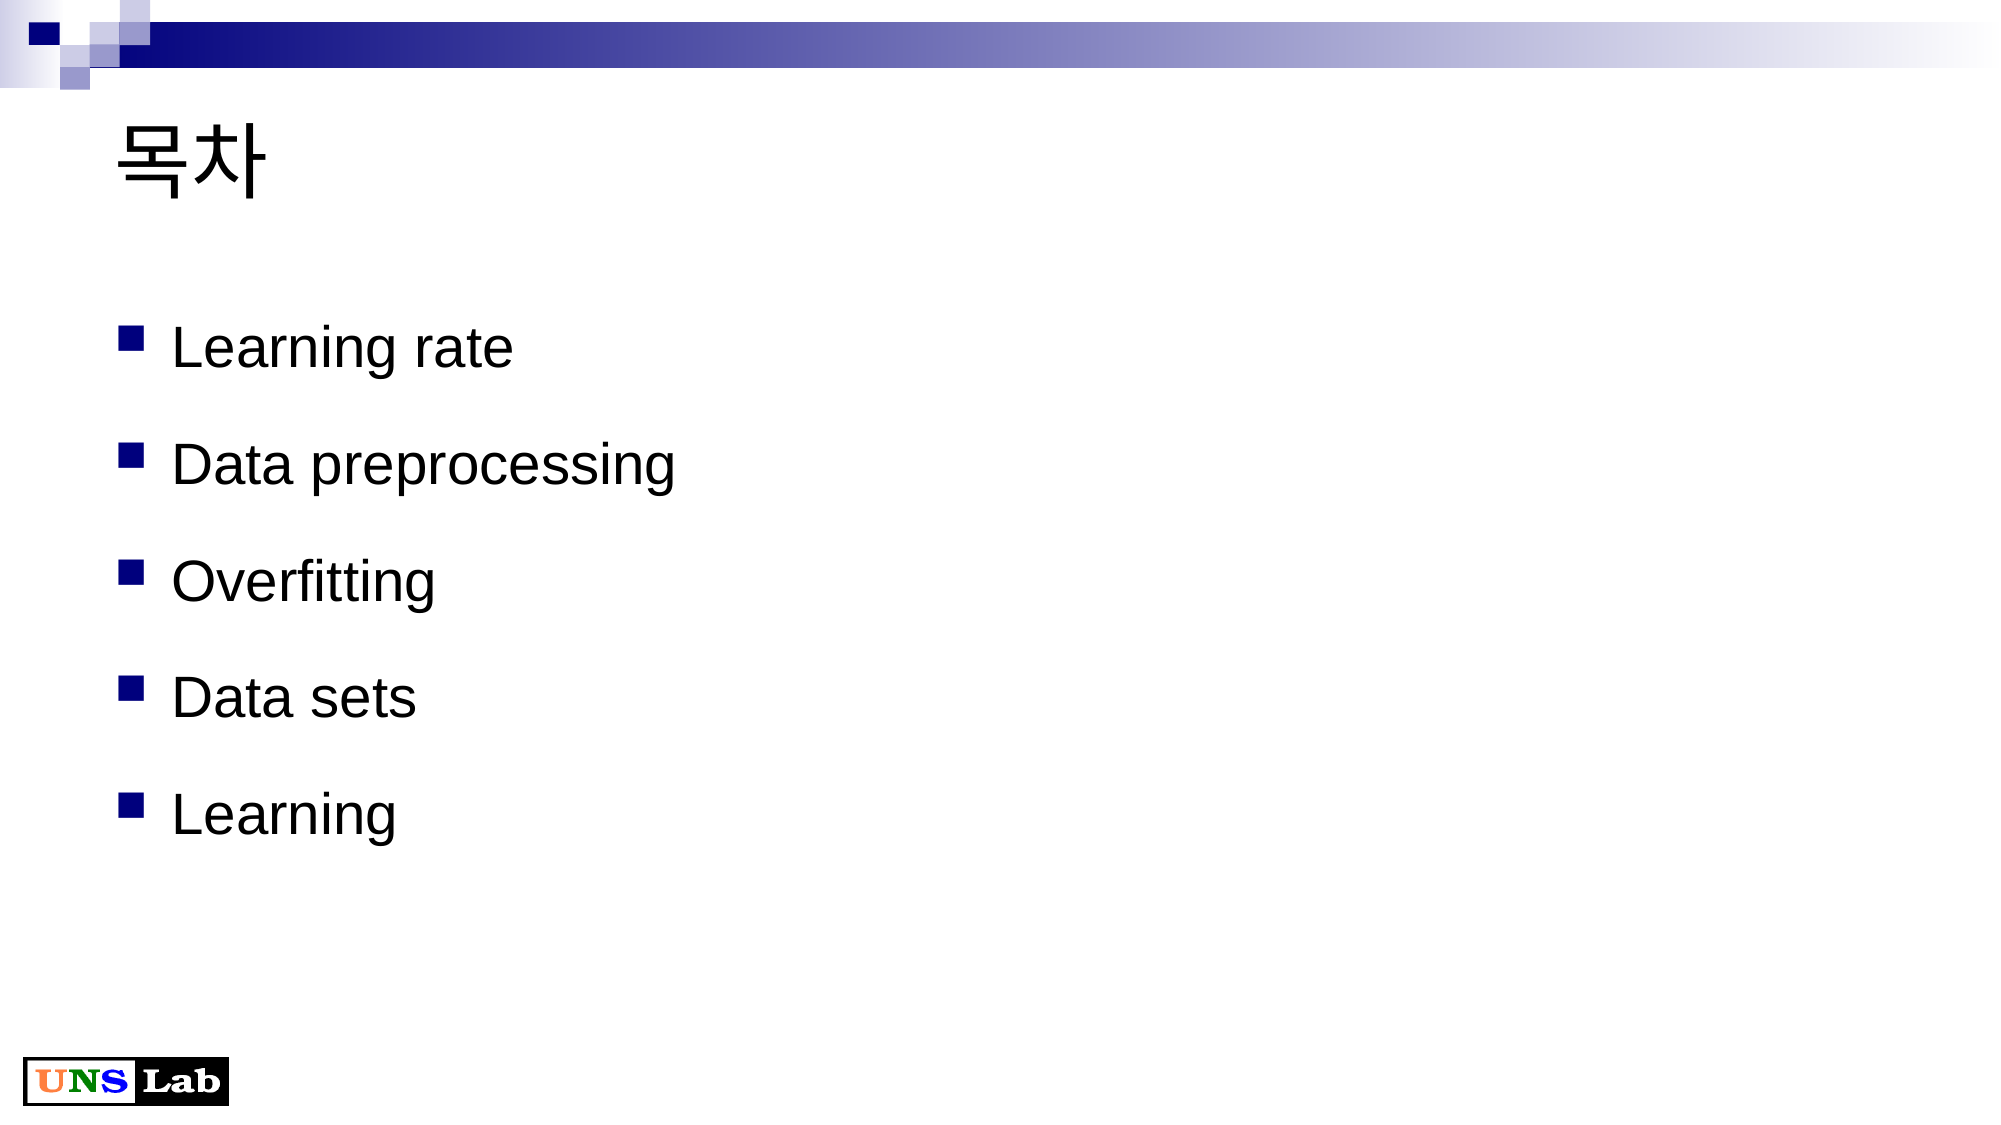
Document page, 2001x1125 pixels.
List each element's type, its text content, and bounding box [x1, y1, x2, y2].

list Learning rate Data preprocessing Overfitting Data sets Learning [99, 267, 1900, 1012]
title 목차 [99, 75, 1900, 244]
picture [23, 1057, 229, 1106]
